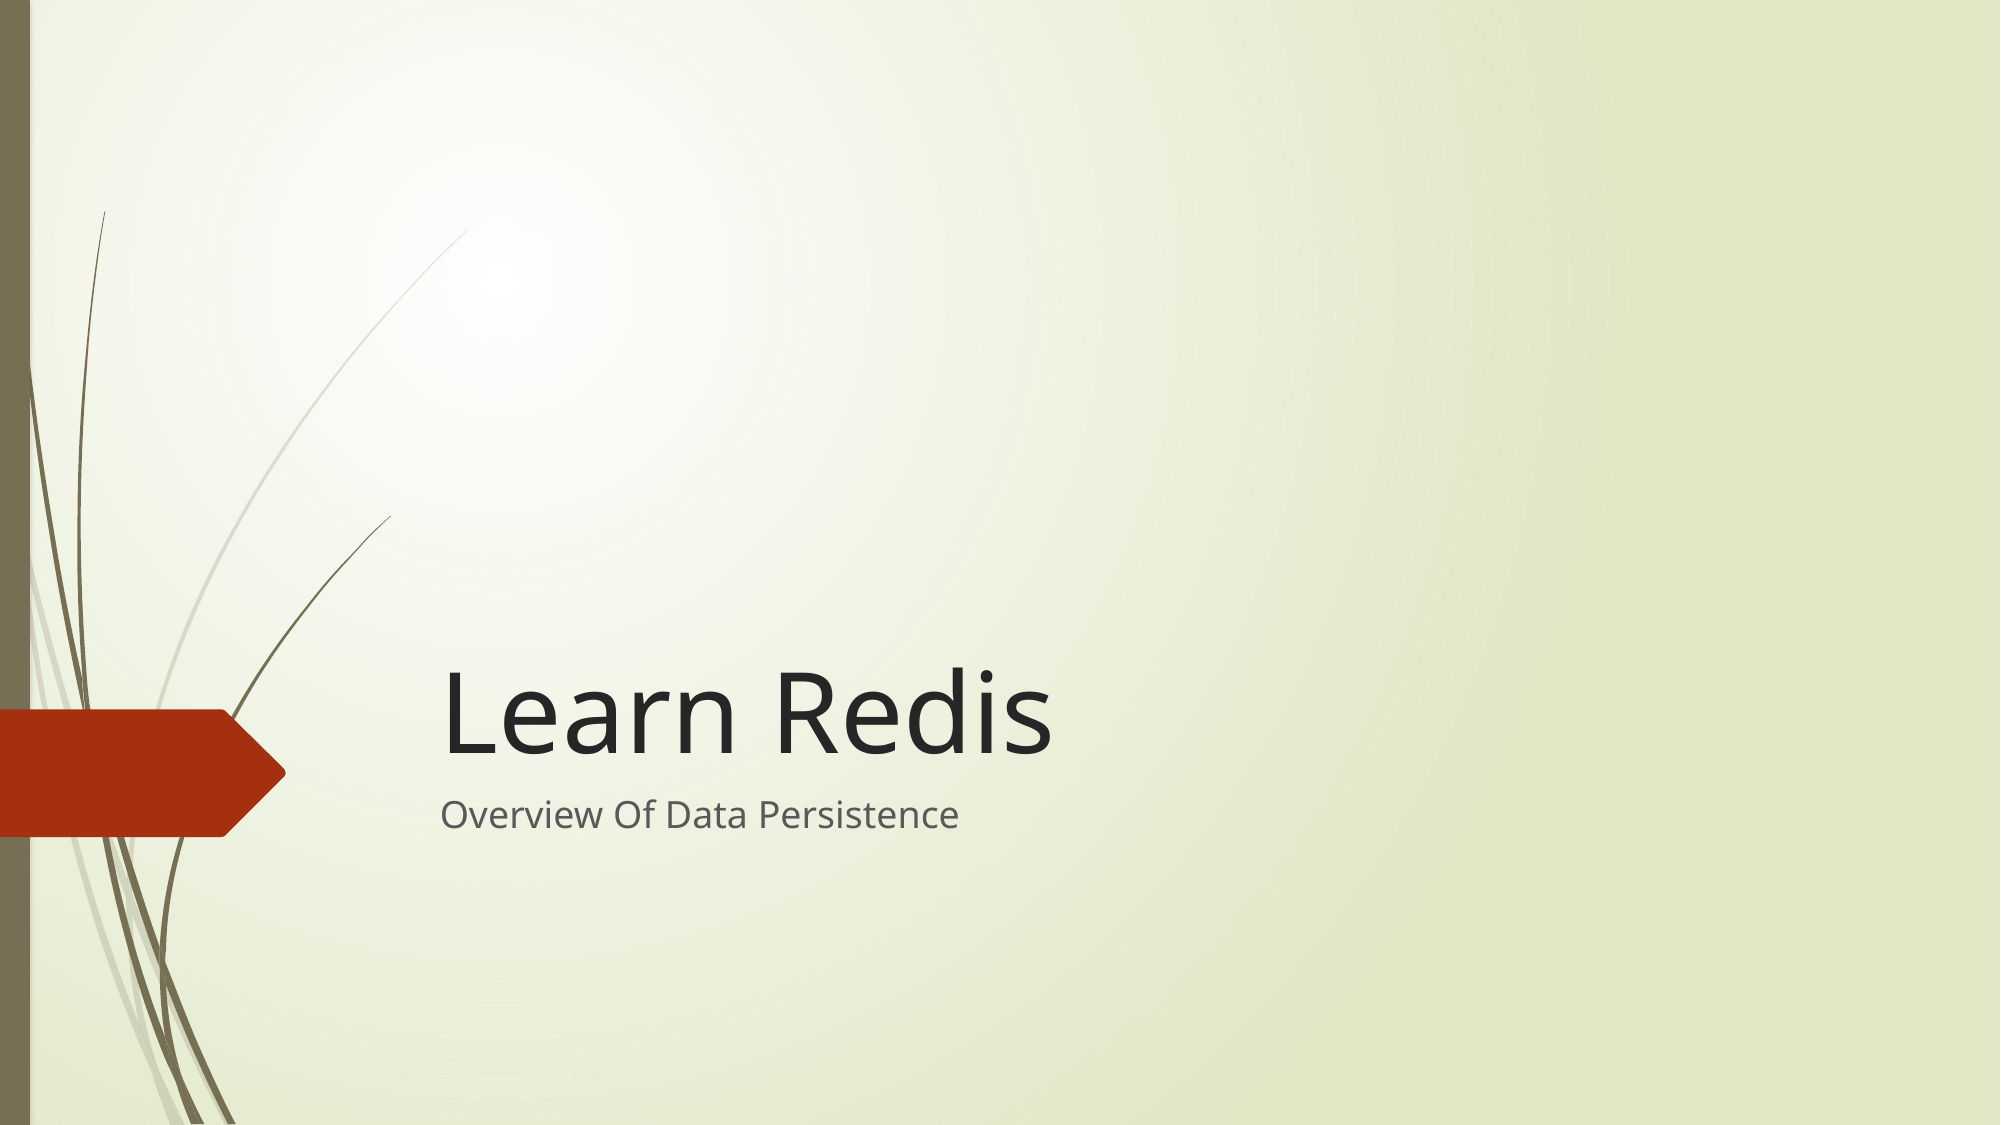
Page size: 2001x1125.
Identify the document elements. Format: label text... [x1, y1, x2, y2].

title Learn Redis [424, 412, 1888, 783]
subtitle Overview Of Data Persistence [424, 783, 1888, 969]
